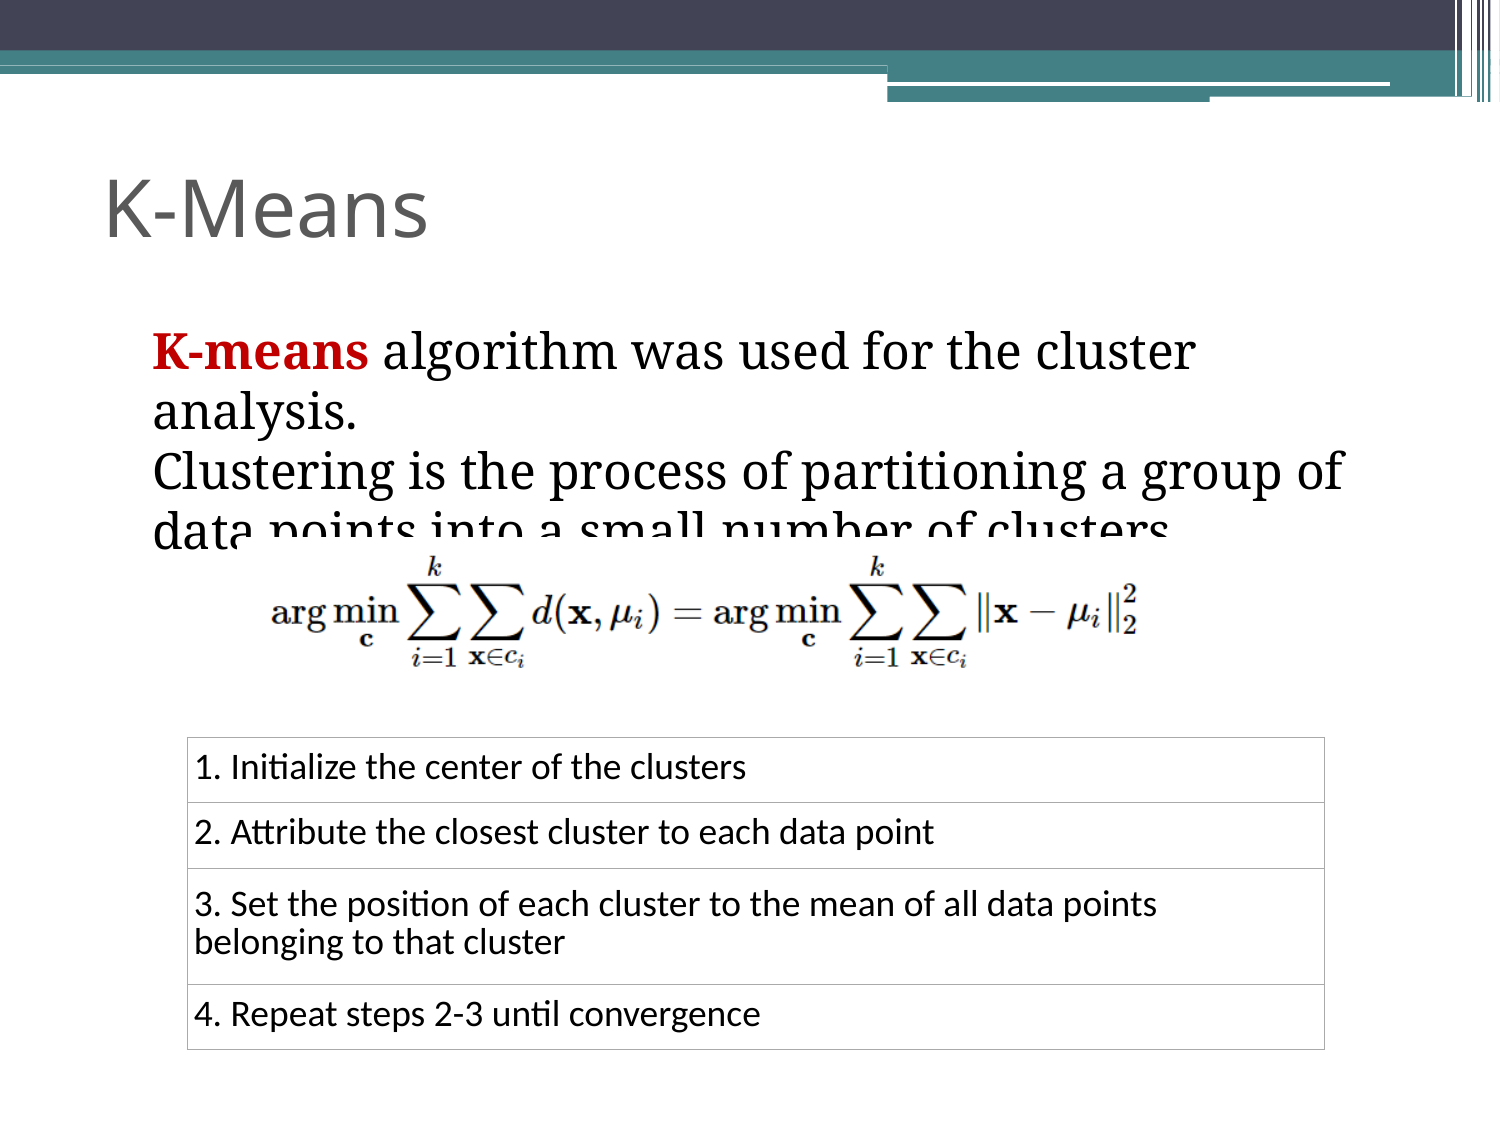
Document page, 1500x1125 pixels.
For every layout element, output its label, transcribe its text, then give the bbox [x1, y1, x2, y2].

table_cell 3. Set the position of each cluster to the mean of all data points belonging to that cluster [188, 869, 1324, 984]
table_cell 2. Attribute the closest cluster to each data point [188, 803, 1324, 868]
text_box K-Means [87, 149, 1138, 261]
table_header 1. Initialize the center of the clusters [188, 738, 1324, 802]
text_box K-means algorithm was used for the cluster analysis. Clustering is the process of partitioning a group of data points into a small number of clusters [137, 312, 1388, 628]
table_cell 4. Repeat steps 2-3 until convergence [188, 985, 1324, 1049]
picture [237, 537, 1180, 702]
